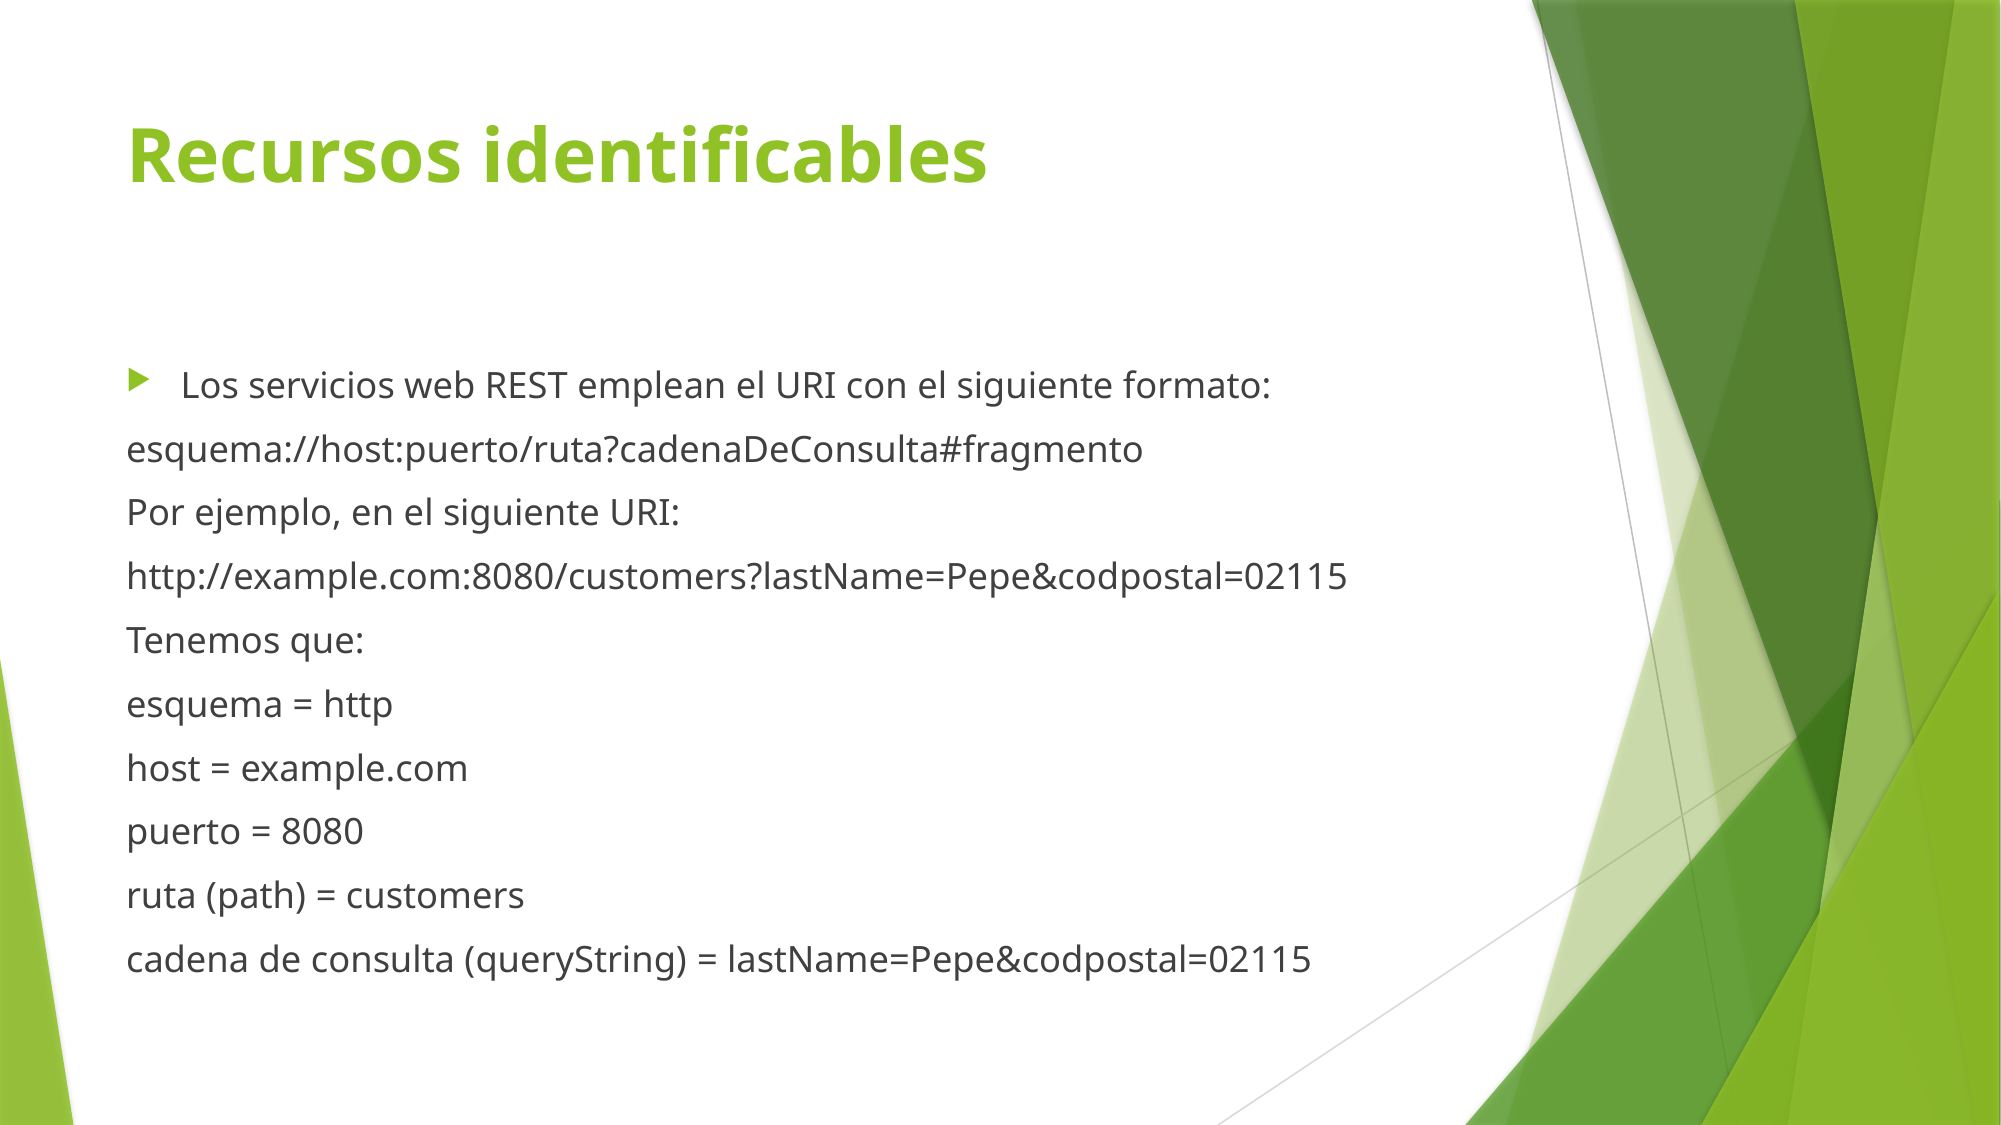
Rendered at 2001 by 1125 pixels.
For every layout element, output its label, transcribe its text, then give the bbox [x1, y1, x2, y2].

title Recursos identificables [111, 99, 1522, 317]
list Los servicios web REST emplean el URI con el siguiente formato: esquema://host:puerto/ruta?cadenaDeConsulta#fragmento Por ejemplo, en el siguiente URI: http://example.com:8080/customers?lastName=Pepe&codpostal=02115 Tenemos que: esquema = http host = example.com puerto = 8080 ruta (path) = customers cadena de consulta (queryString) = lastName=Pepe&codpostal=02115 [111, 354, 1522, 992]
